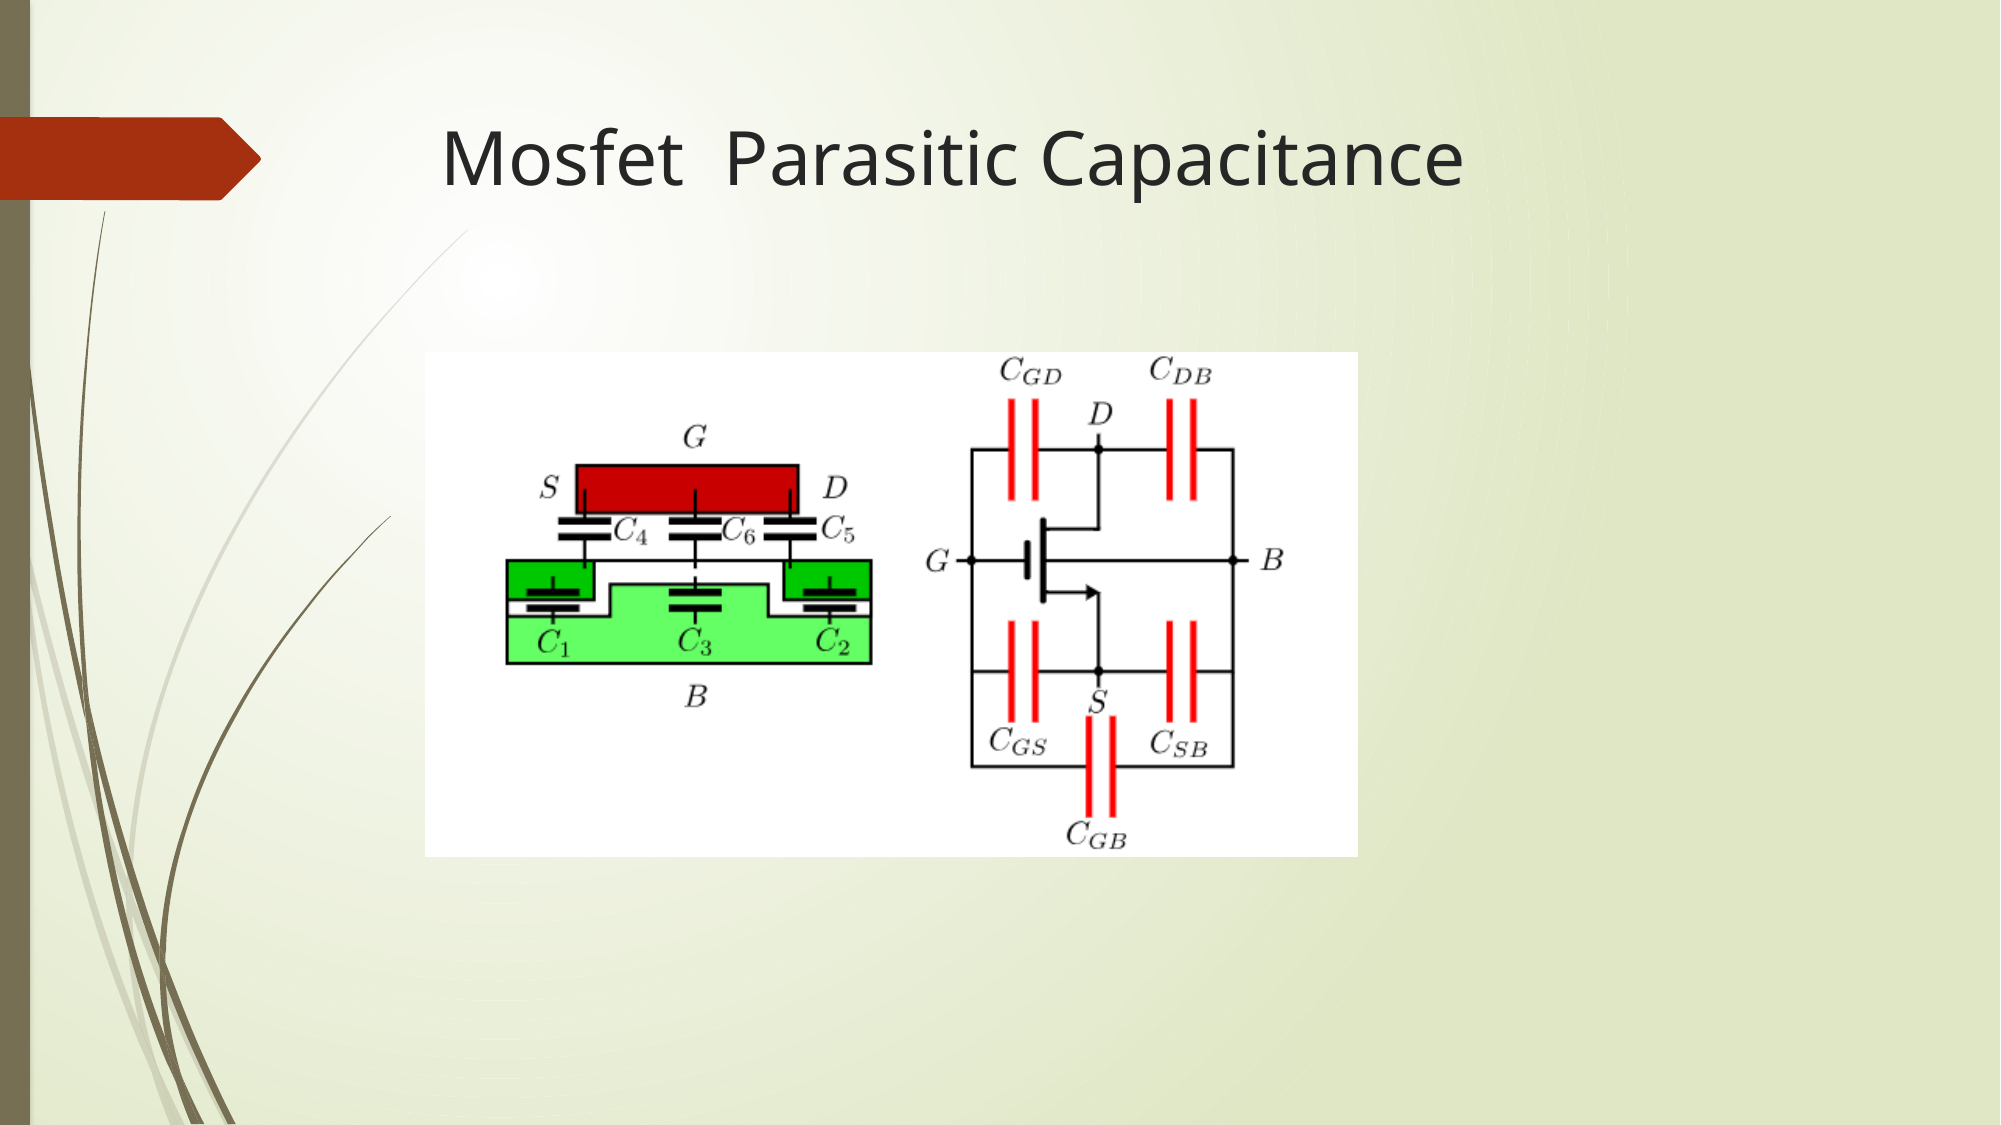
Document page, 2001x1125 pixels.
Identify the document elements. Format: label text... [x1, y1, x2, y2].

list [425, 352, 1358, 857]
title Mosfet Parasitic Capacitance [425, 102, 1888, 313]
